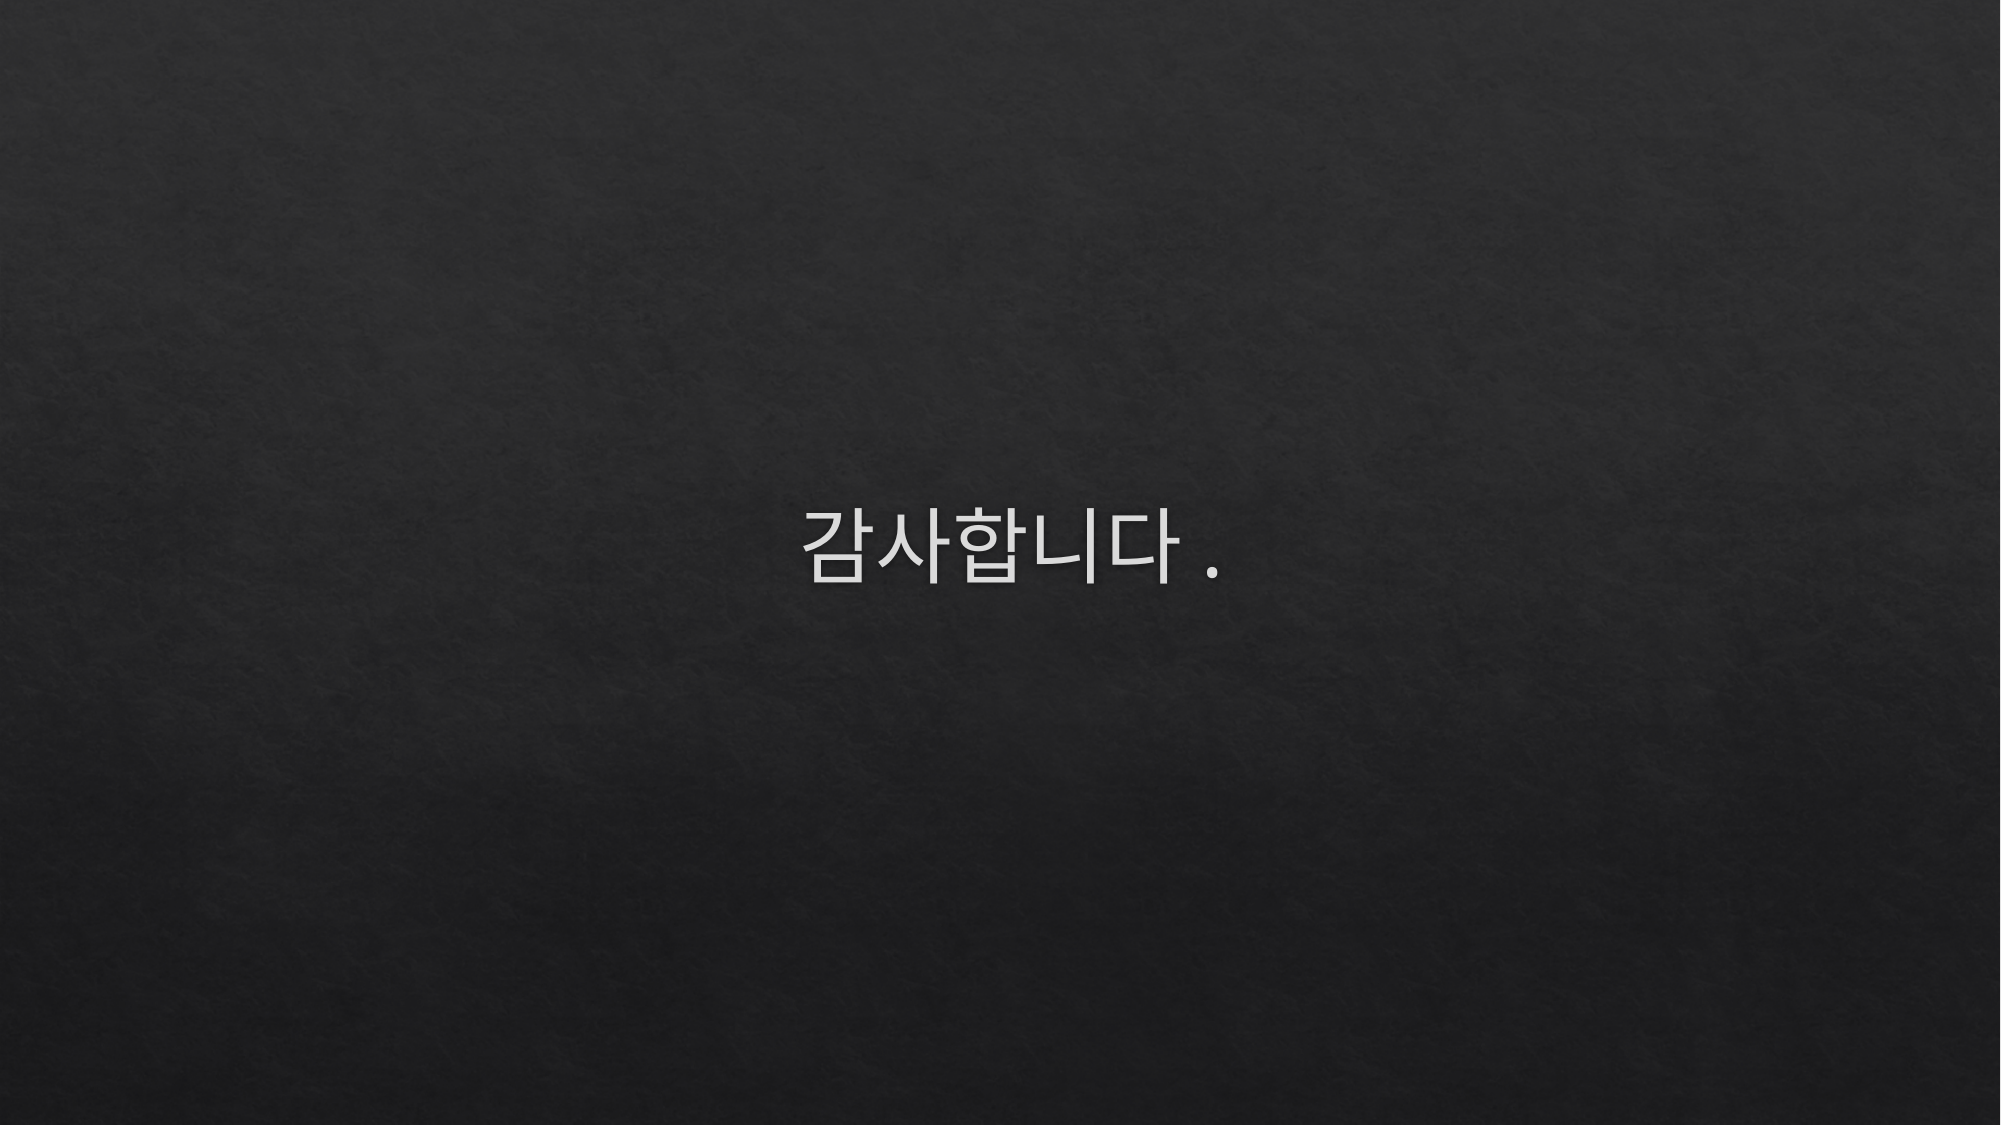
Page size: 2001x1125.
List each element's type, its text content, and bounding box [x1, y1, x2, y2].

title 감사합니다. [162, 464, 1861, 625]
